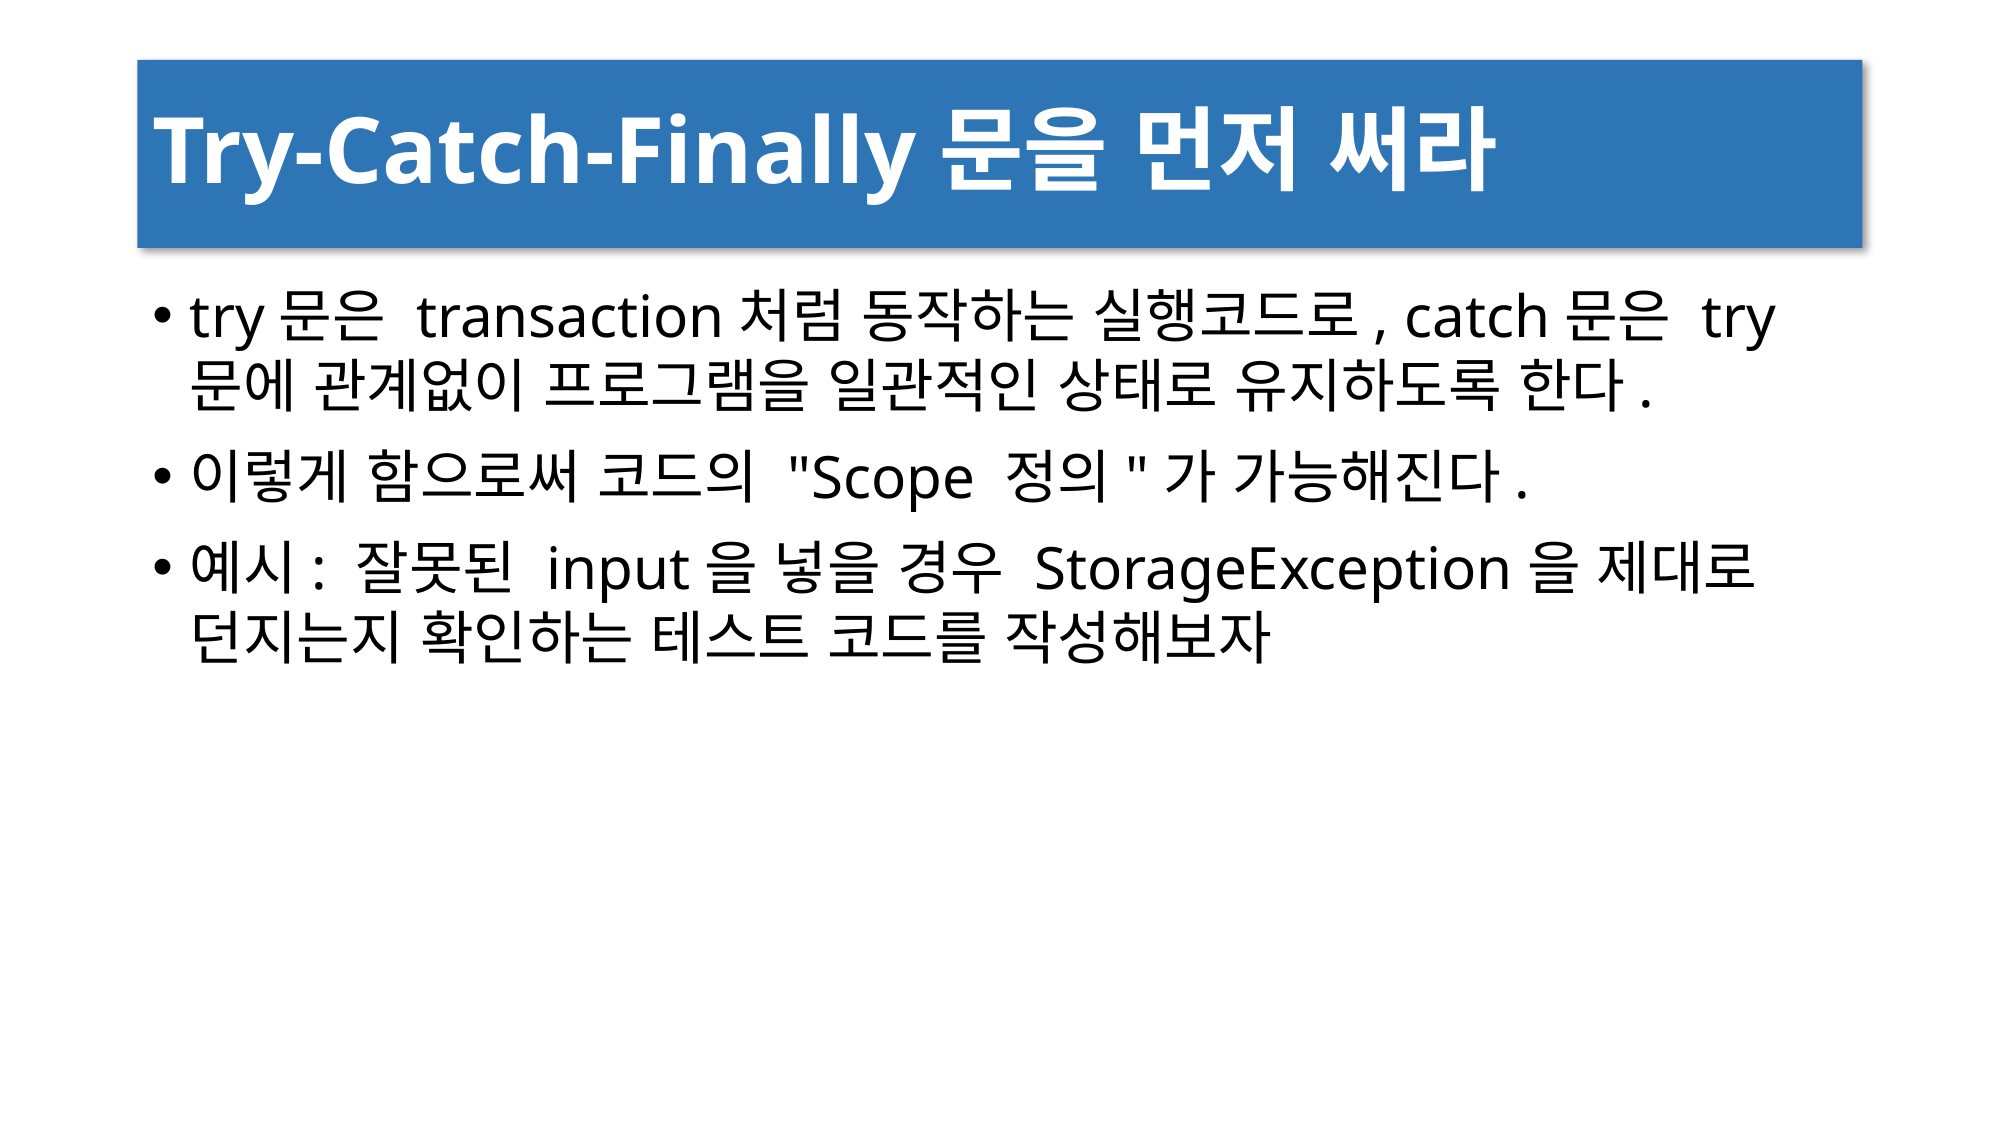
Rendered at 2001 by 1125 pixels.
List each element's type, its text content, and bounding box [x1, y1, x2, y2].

title Try-Catch-Finally문을 먼저 써라 [137, 59, 1863, 248]
list try문은 transaction처럼 동작하는 실행코드로, catch문은 try문에 관계없이 프로그램을 일관적인 상태로 유지하도록 한다. 이렇게 함으로써 코드의 "Scope 정의"가 가능해진다. 예시: 잘못된 input을 넣을 경우 StorageException을 제대로 던지는지 확인하는 테스트 코드를 작성해보자 [137, 272, 1863, 1014]
